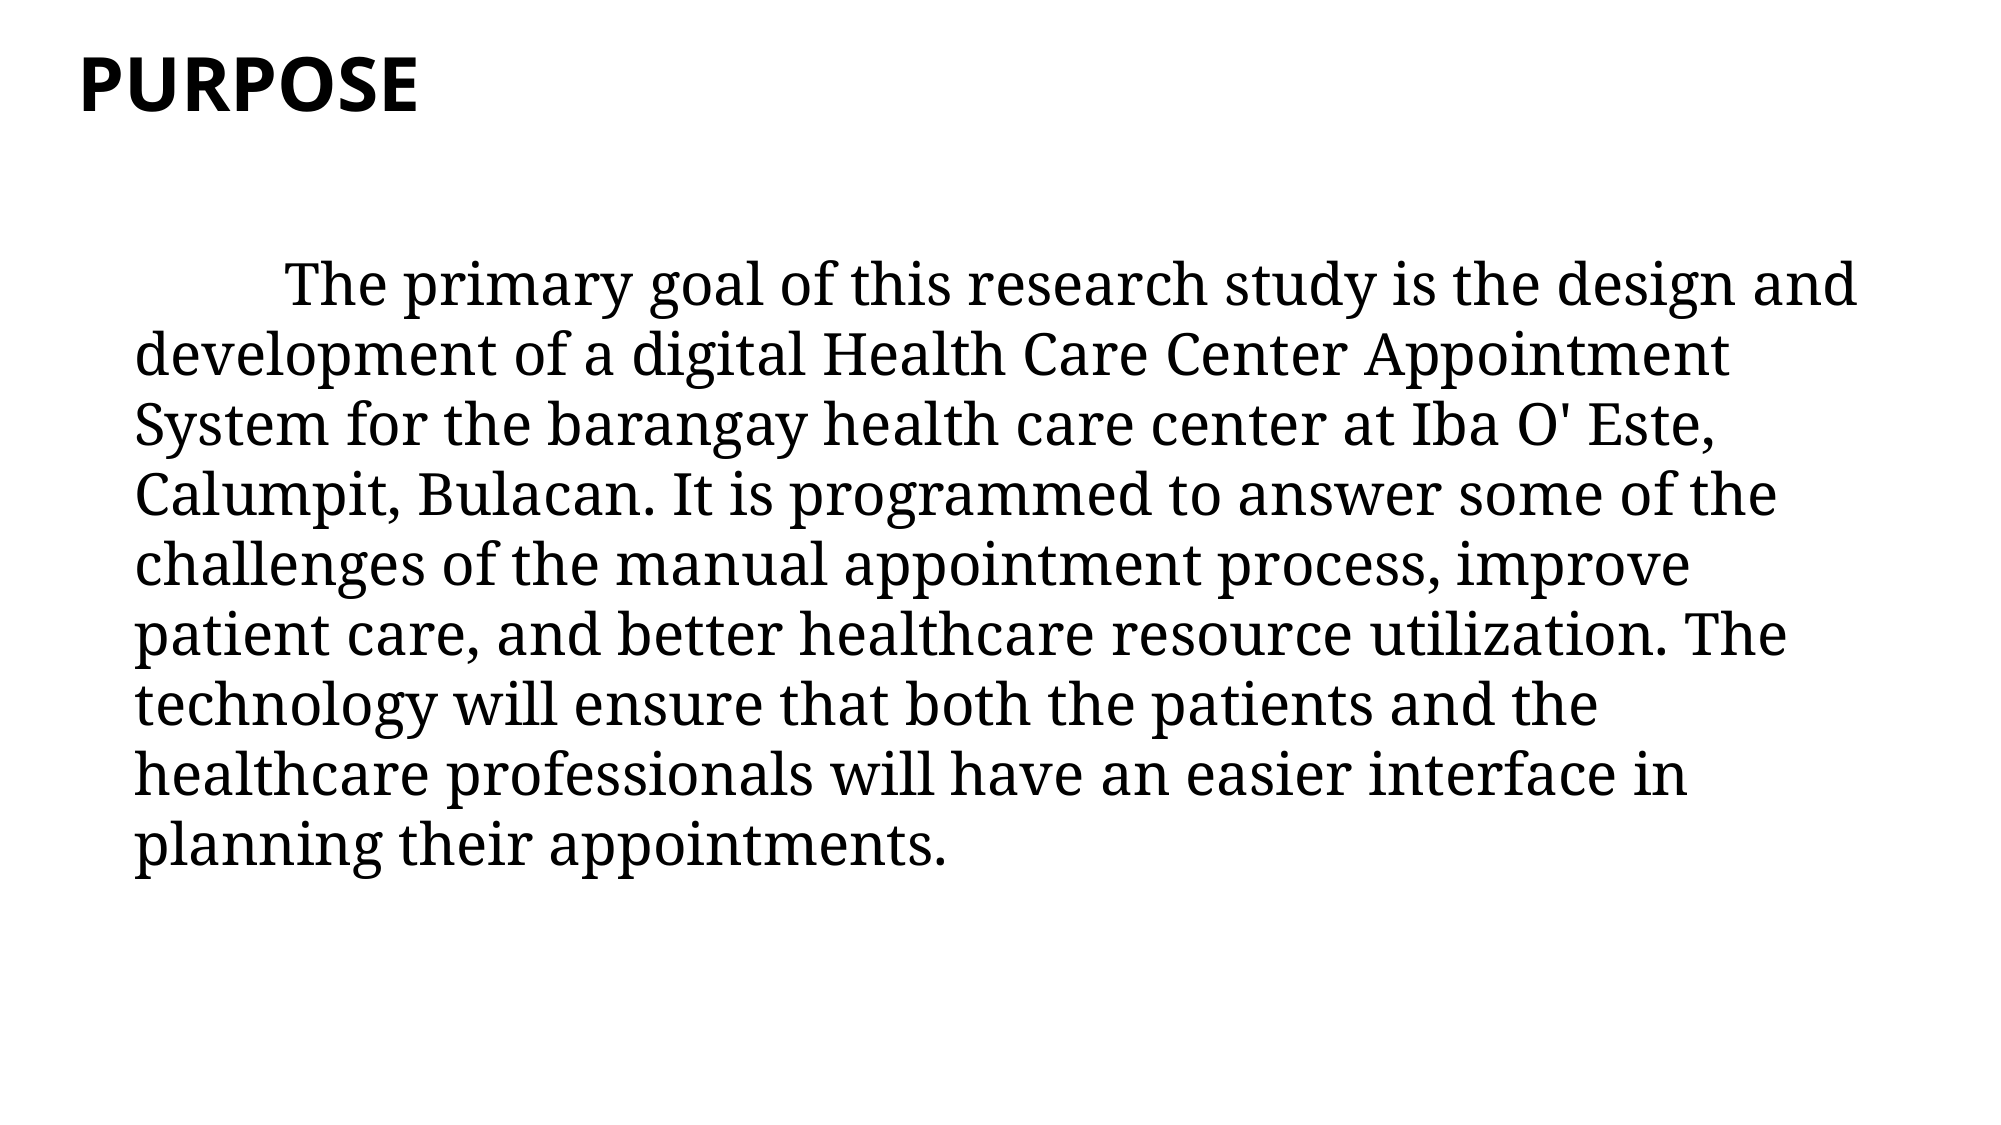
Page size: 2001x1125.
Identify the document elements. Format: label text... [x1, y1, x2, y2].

text_box PURPOSE [0, 0, 644, 127]
text_box The primary goal of this research study is the design and development of a digital Health Care Center Appointment System for the barangay health care center at Iba O' Este, Calumpit, Bulacan. It is programmed to answer some of the challenges of the manual appointment process, improve patient care, and better healthcare resource utilization. The technology will ensure that both the patients and the healthcare professionals will have an easier interface in planning their appointments. [134, 247, 1892, 1125]
